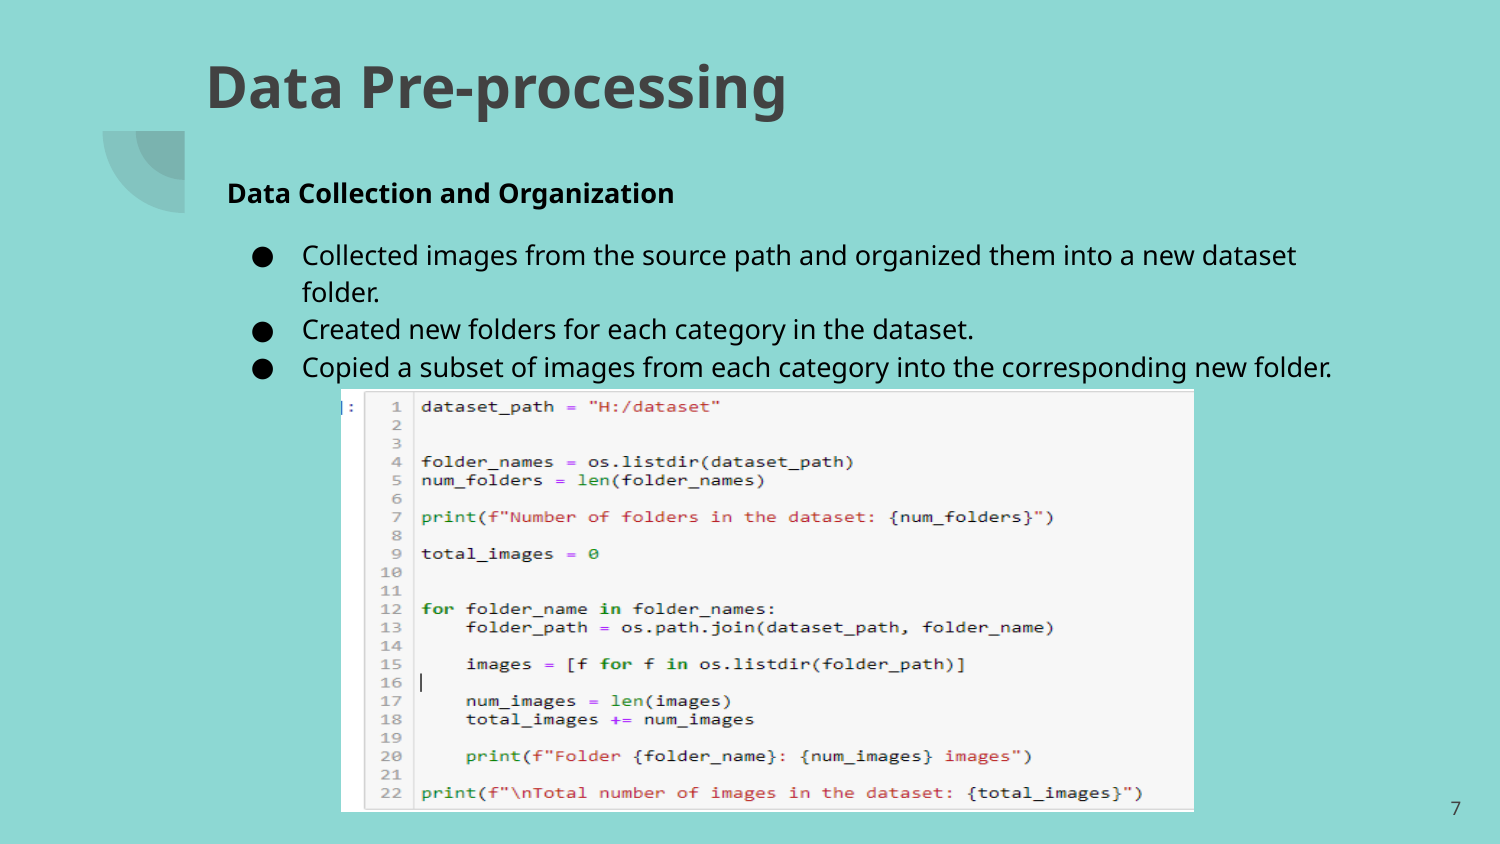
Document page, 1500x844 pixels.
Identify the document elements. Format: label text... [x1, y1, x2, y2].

list Data Collection and Organization Collected images from the source path and organized them into a new dataset folder. Created new folders for each category in the dataset. Copied a subset of images from each category into the corresponding new folder. [211, 156, 1366, 380]
title Data Pre-processing [190, 35, 1345, 137]
picture [341, 389, 1194, 812]
slide_number ‹#› [1386, 777, 1477, 842]
